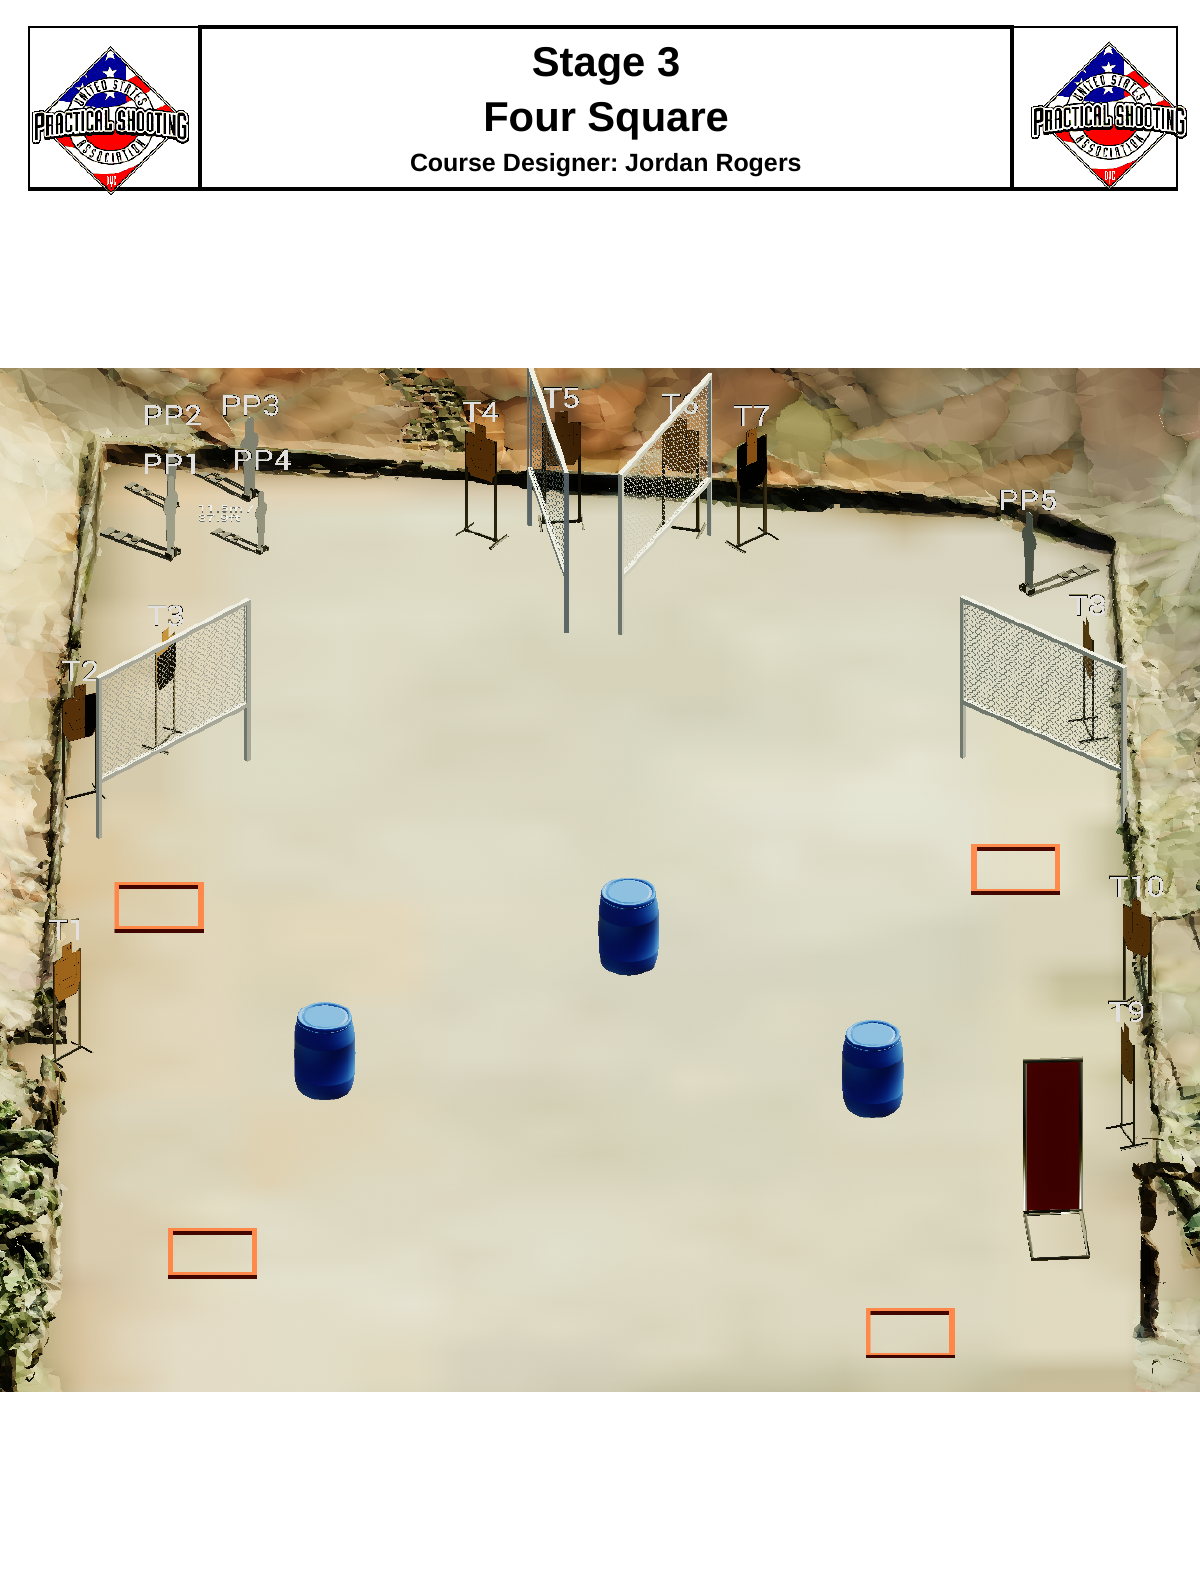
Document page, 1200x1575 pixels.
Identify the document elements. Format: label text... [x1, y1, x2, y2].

picture [0, 368, 1200, 1392]
picture [24, 45, 199, 198]
table_header [1014, 28, 1176, 187]
picture [1022, 40, 1197, 193]
table_header [30, 28, 198, 45]
table_header Stage 3 Four Square Course Designer: Jordan Rogers [202, 29, 1010, 187]
